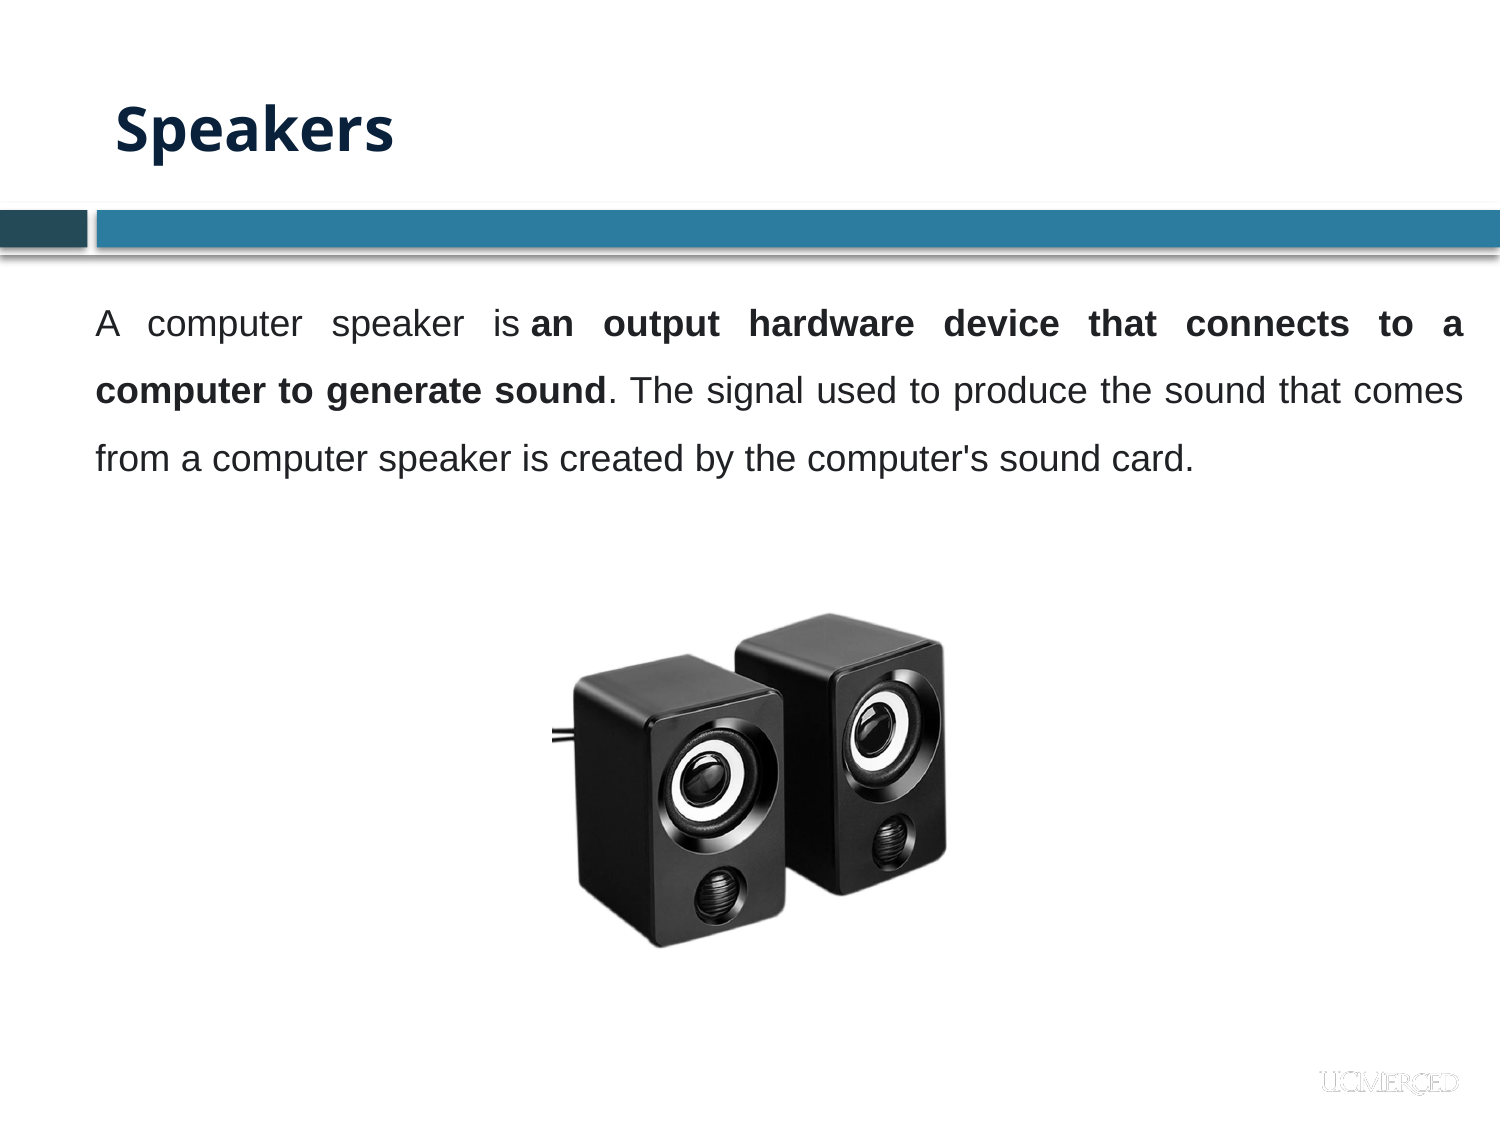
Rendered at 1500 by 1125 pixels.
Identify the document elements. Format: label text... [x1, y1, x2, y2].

picture [551, 548, 987, 984]
title Speakers [100, 82, 1438, 246]
text_box A computer speaker is an output hardware device that connects to a computer to generate sound. The signal used to produce the sound that comes from a computer speaker is created by the computer's sound card. [80, 269, 1479, 487]
